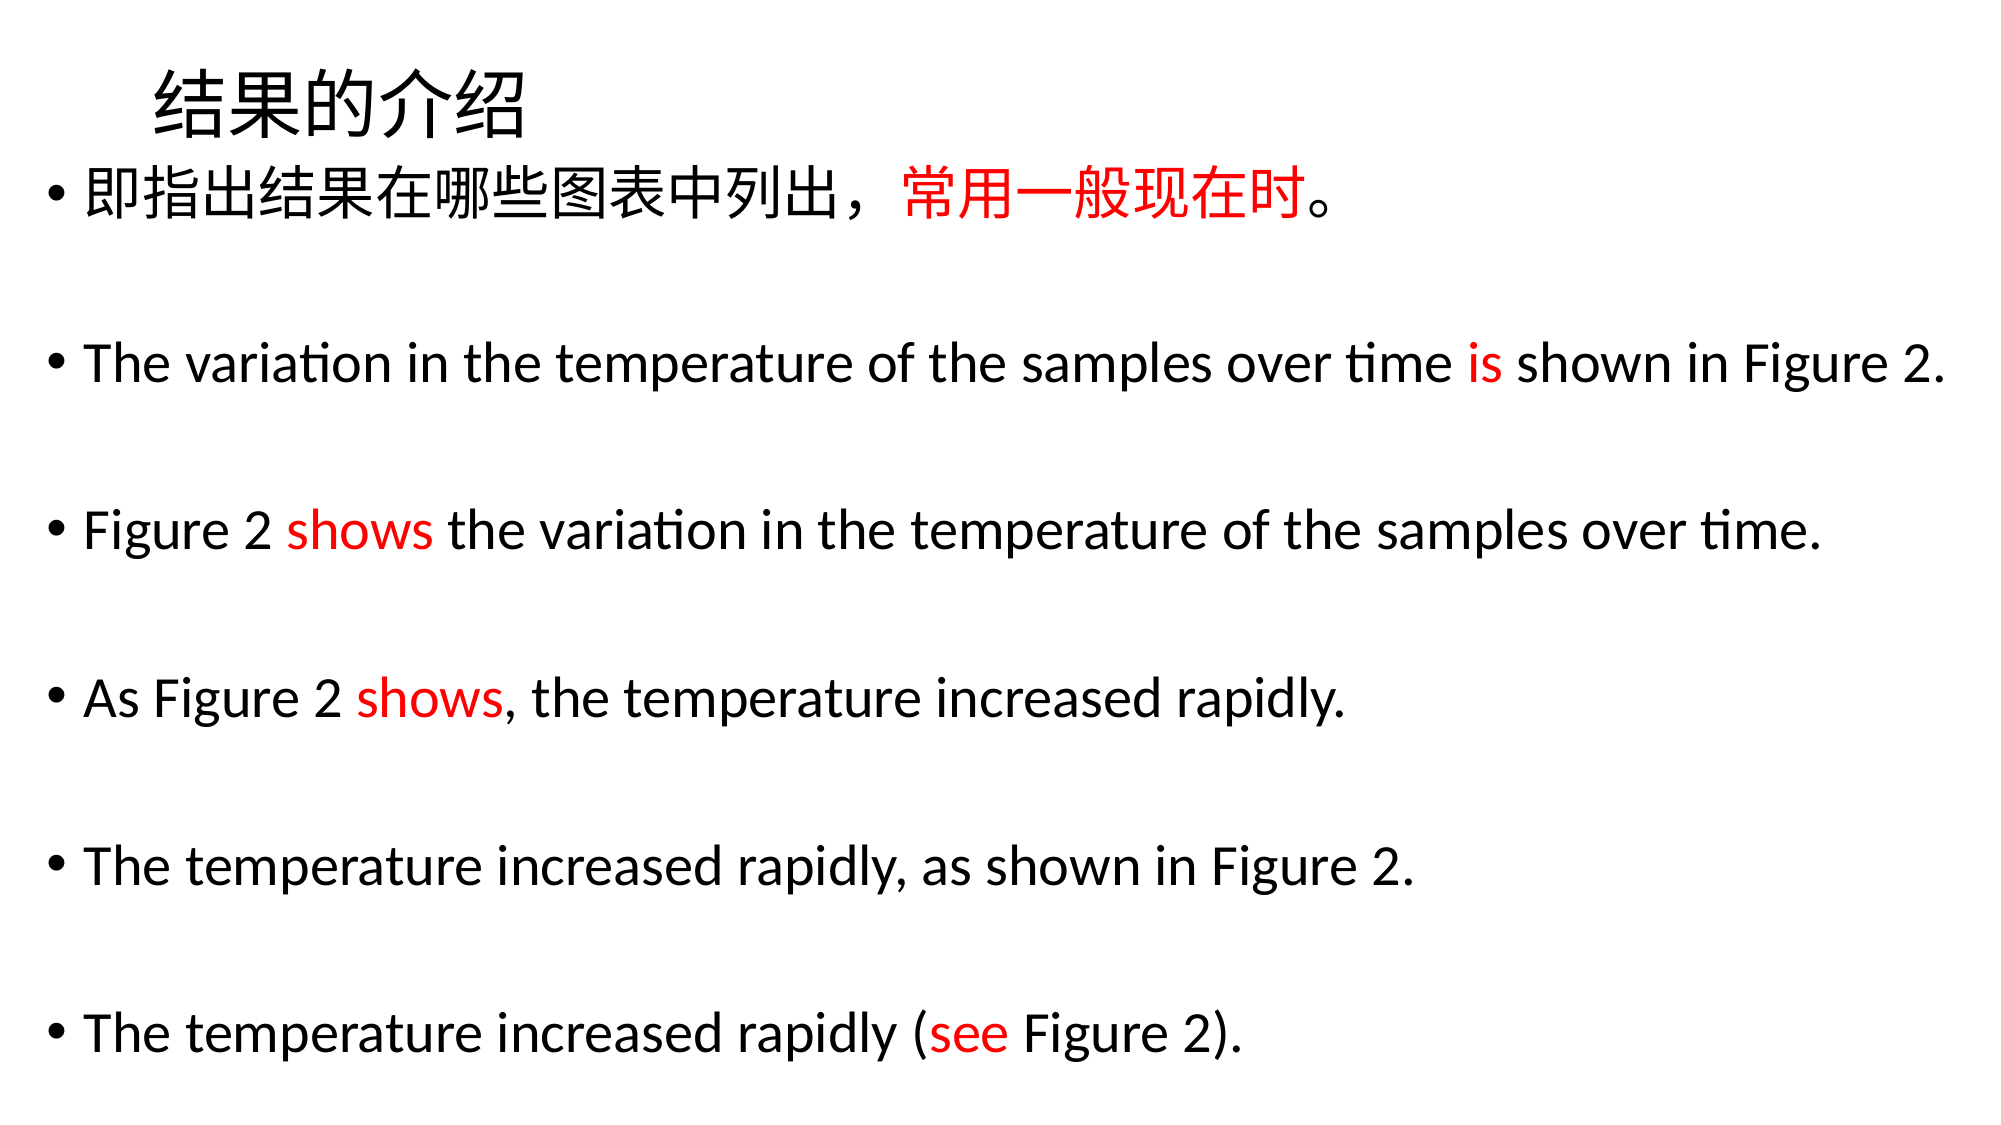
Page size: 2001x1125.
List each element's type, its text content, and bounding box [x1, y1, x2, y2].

title 结果的介绍 [137, 59, 1863, 156]
list 即指出结果在哪些图表中列出，常用一般现在时。 The variation in the temperature of the samples over time is shown in Figure 2. Figure 2 shows the variation in the temperature of the samples over time. As Figure 2 shows, the temperature increased rapidly. The temperature increased rapidly, as shown in Figure 2. The temperature increased rapidly (see Figure 2). [31, 156, 1964, 1077]
